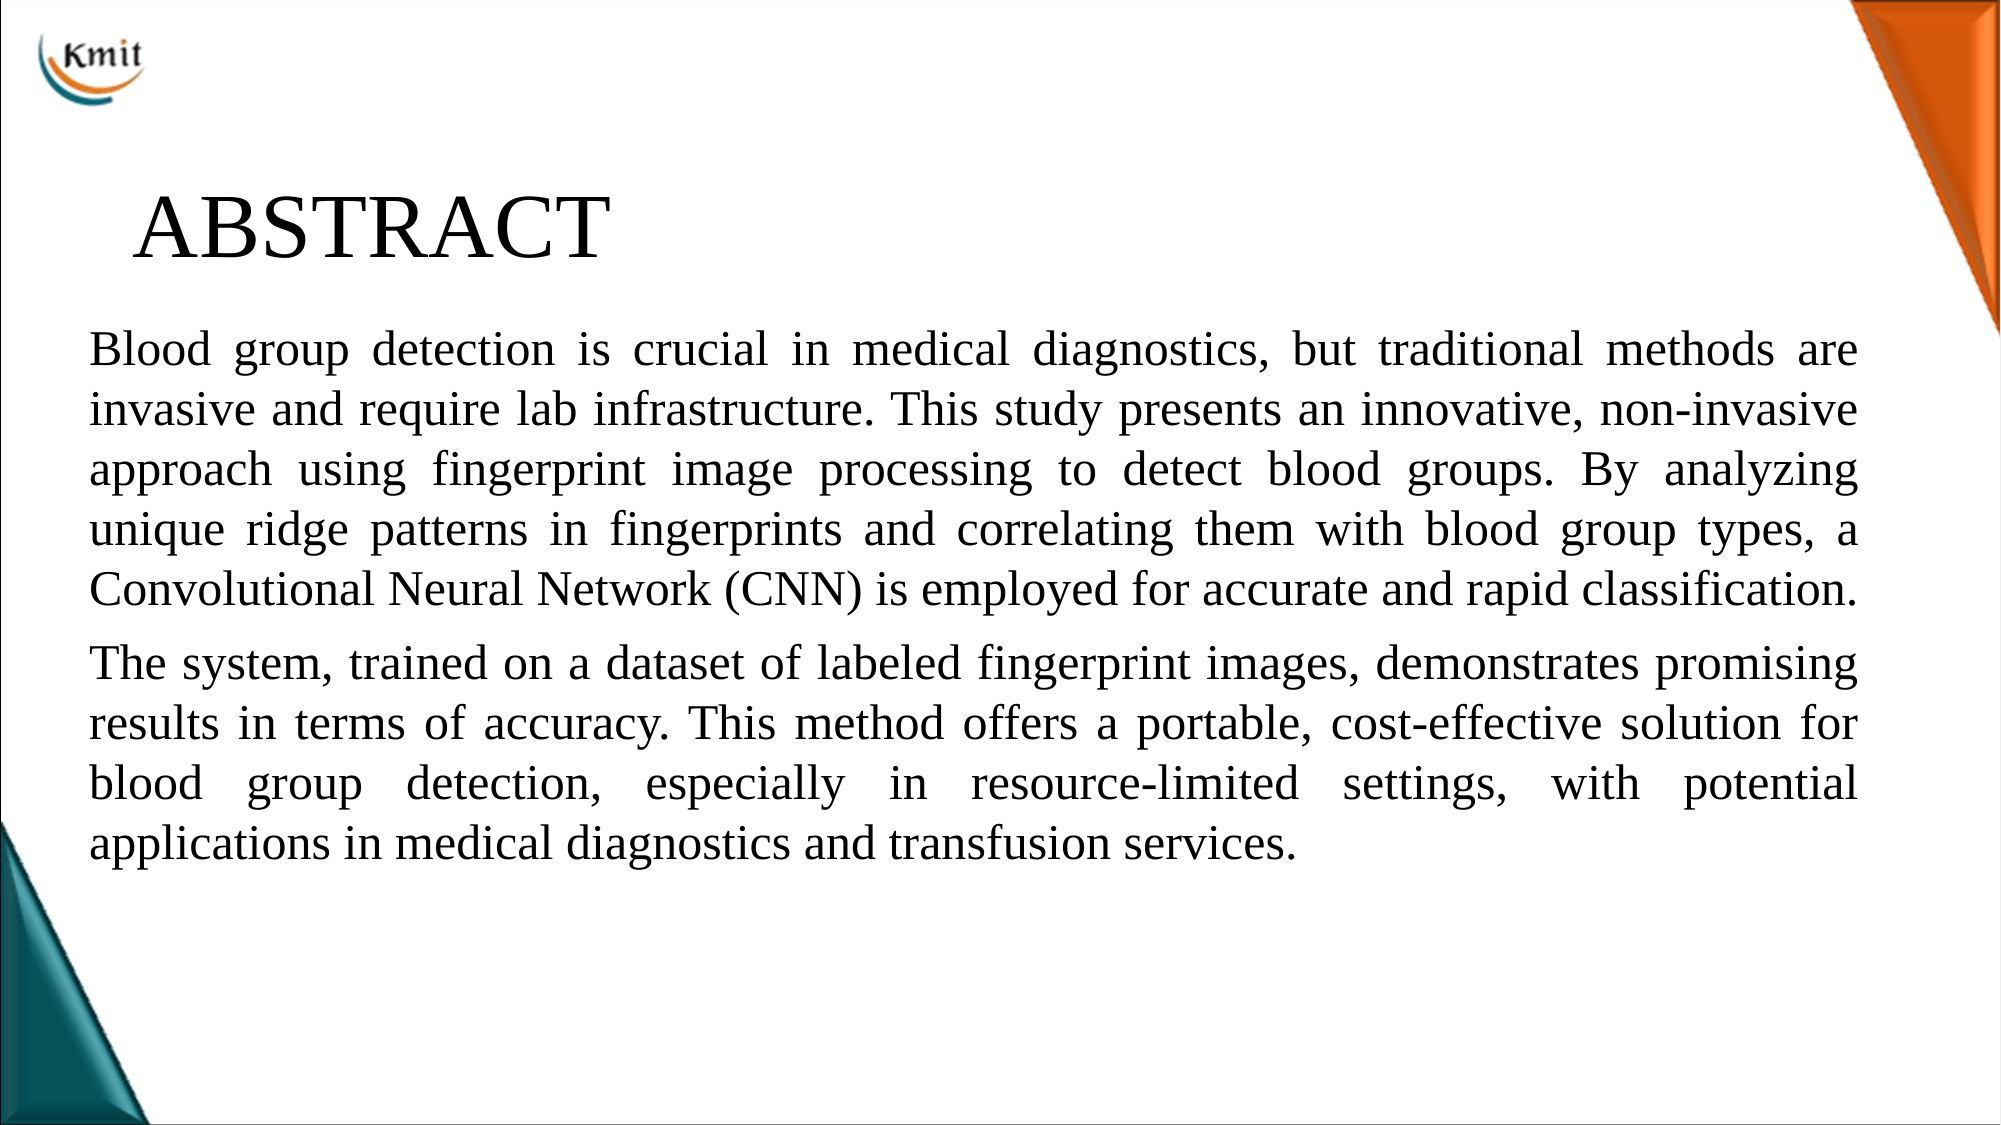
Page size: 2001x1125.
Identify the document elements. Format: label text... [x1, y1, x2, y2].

title ABSTRACT [99, 151, 1900, 291]
list Blood group detection is crucial in medical diagnostics, but traditional methods are invasive and require lab infrastructure. This study presents an innovative, non-invasive approach using fingerprint image processing to detect blood groups. By analyzing unique ridge patterns in fingerprints and correlating them with blood group types, a Convolutional Neural Network (CNN) is employed for accurate and rapid classification. The system, trained on a dataset of labeled fingerprint images, demonstrates promising results in terms of accuracy. This method offers a portable, cost-effective solution for blood group detection, especially in resource-limited settings, with potential applications in medical diagnostics and transfusion services. [73, 308, 1874, 974]
picture [0, 0, 2001, 1125]
